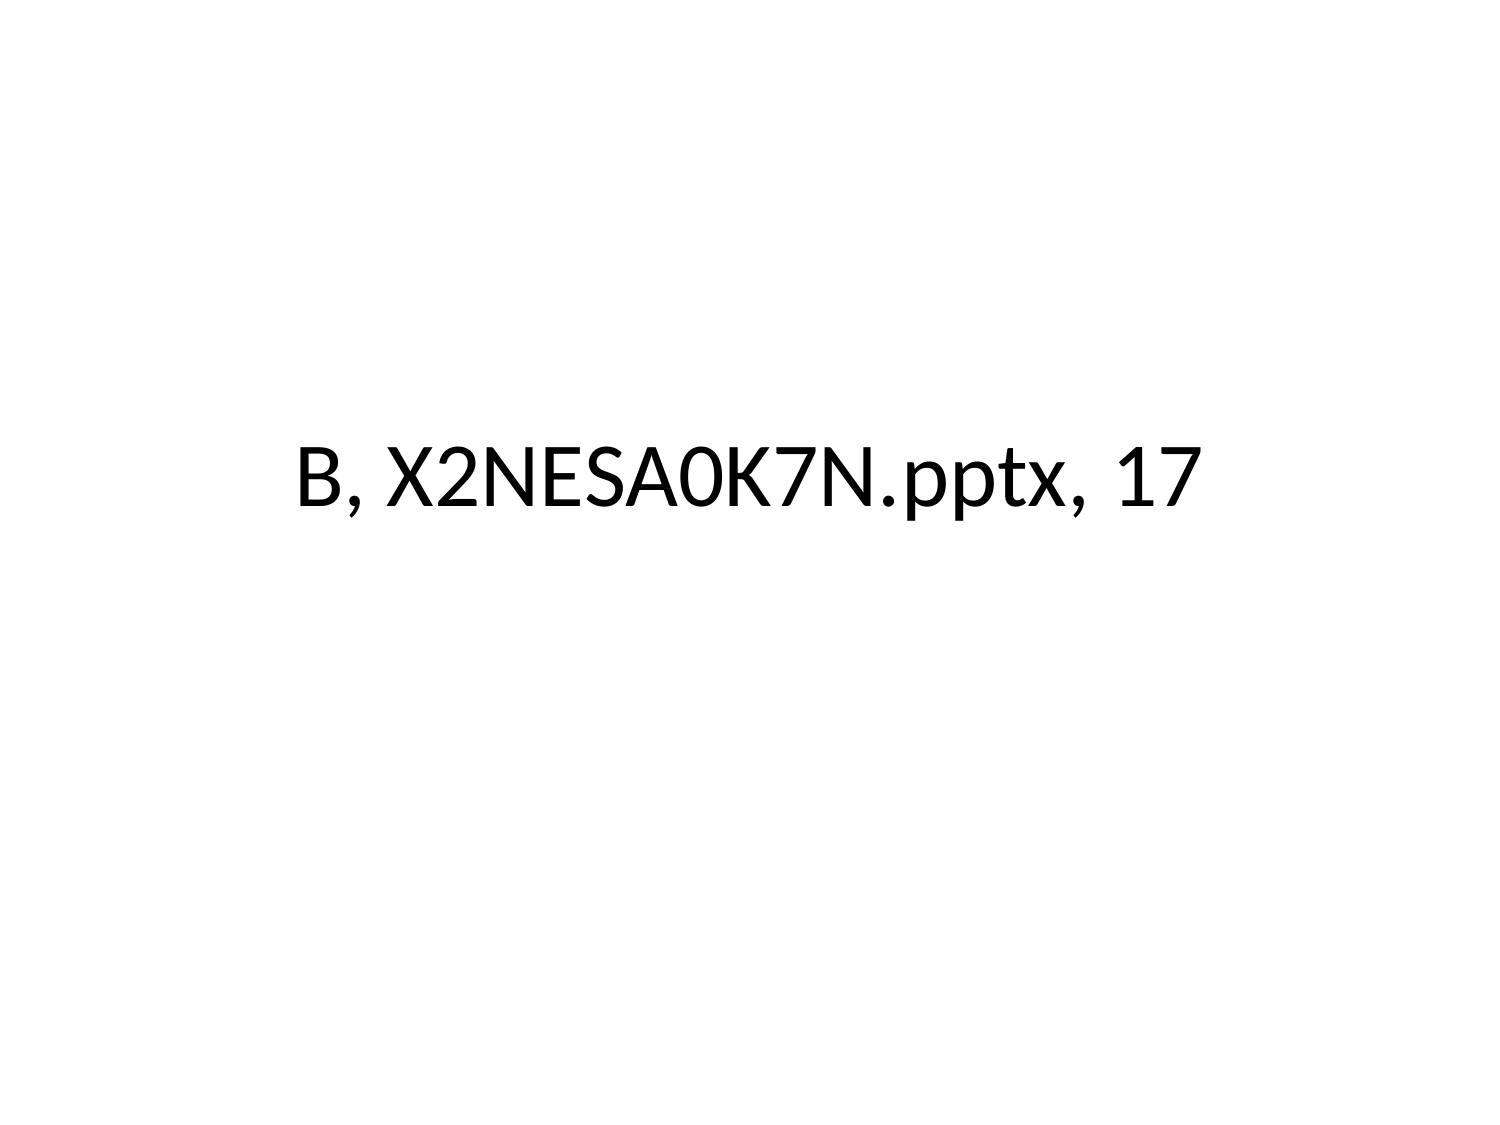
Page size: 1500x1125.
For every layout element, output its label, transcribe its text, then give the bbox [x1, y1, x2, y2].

title B, X2NESA0K7N.pptx, 17 [112, 349, 1388, 591]
